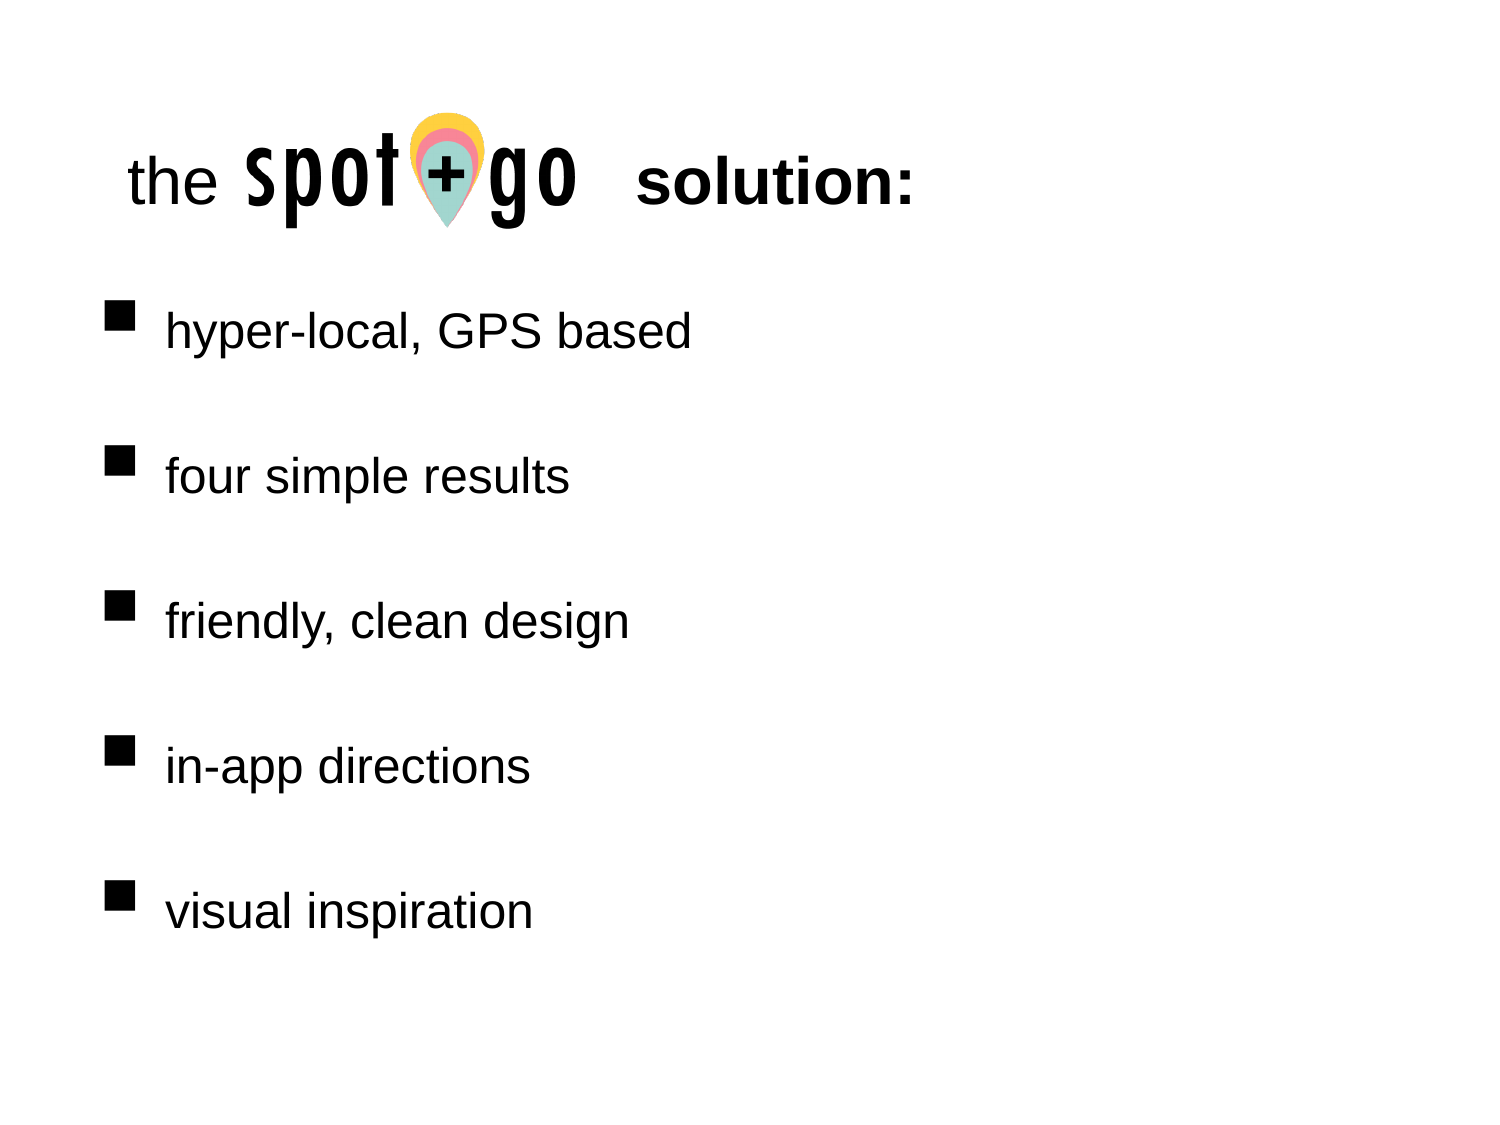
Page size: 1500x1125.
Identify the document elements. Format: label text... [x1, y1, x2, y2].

text_box [224, 28, 599, 309]
title solution: [583, 14, 1237, 233]
list hyper-local, GPS based four simple results friendly, clean design in-app directions visual inspiration [75, 283, 1425, 954]
title the [75, 14, 300, 233]
